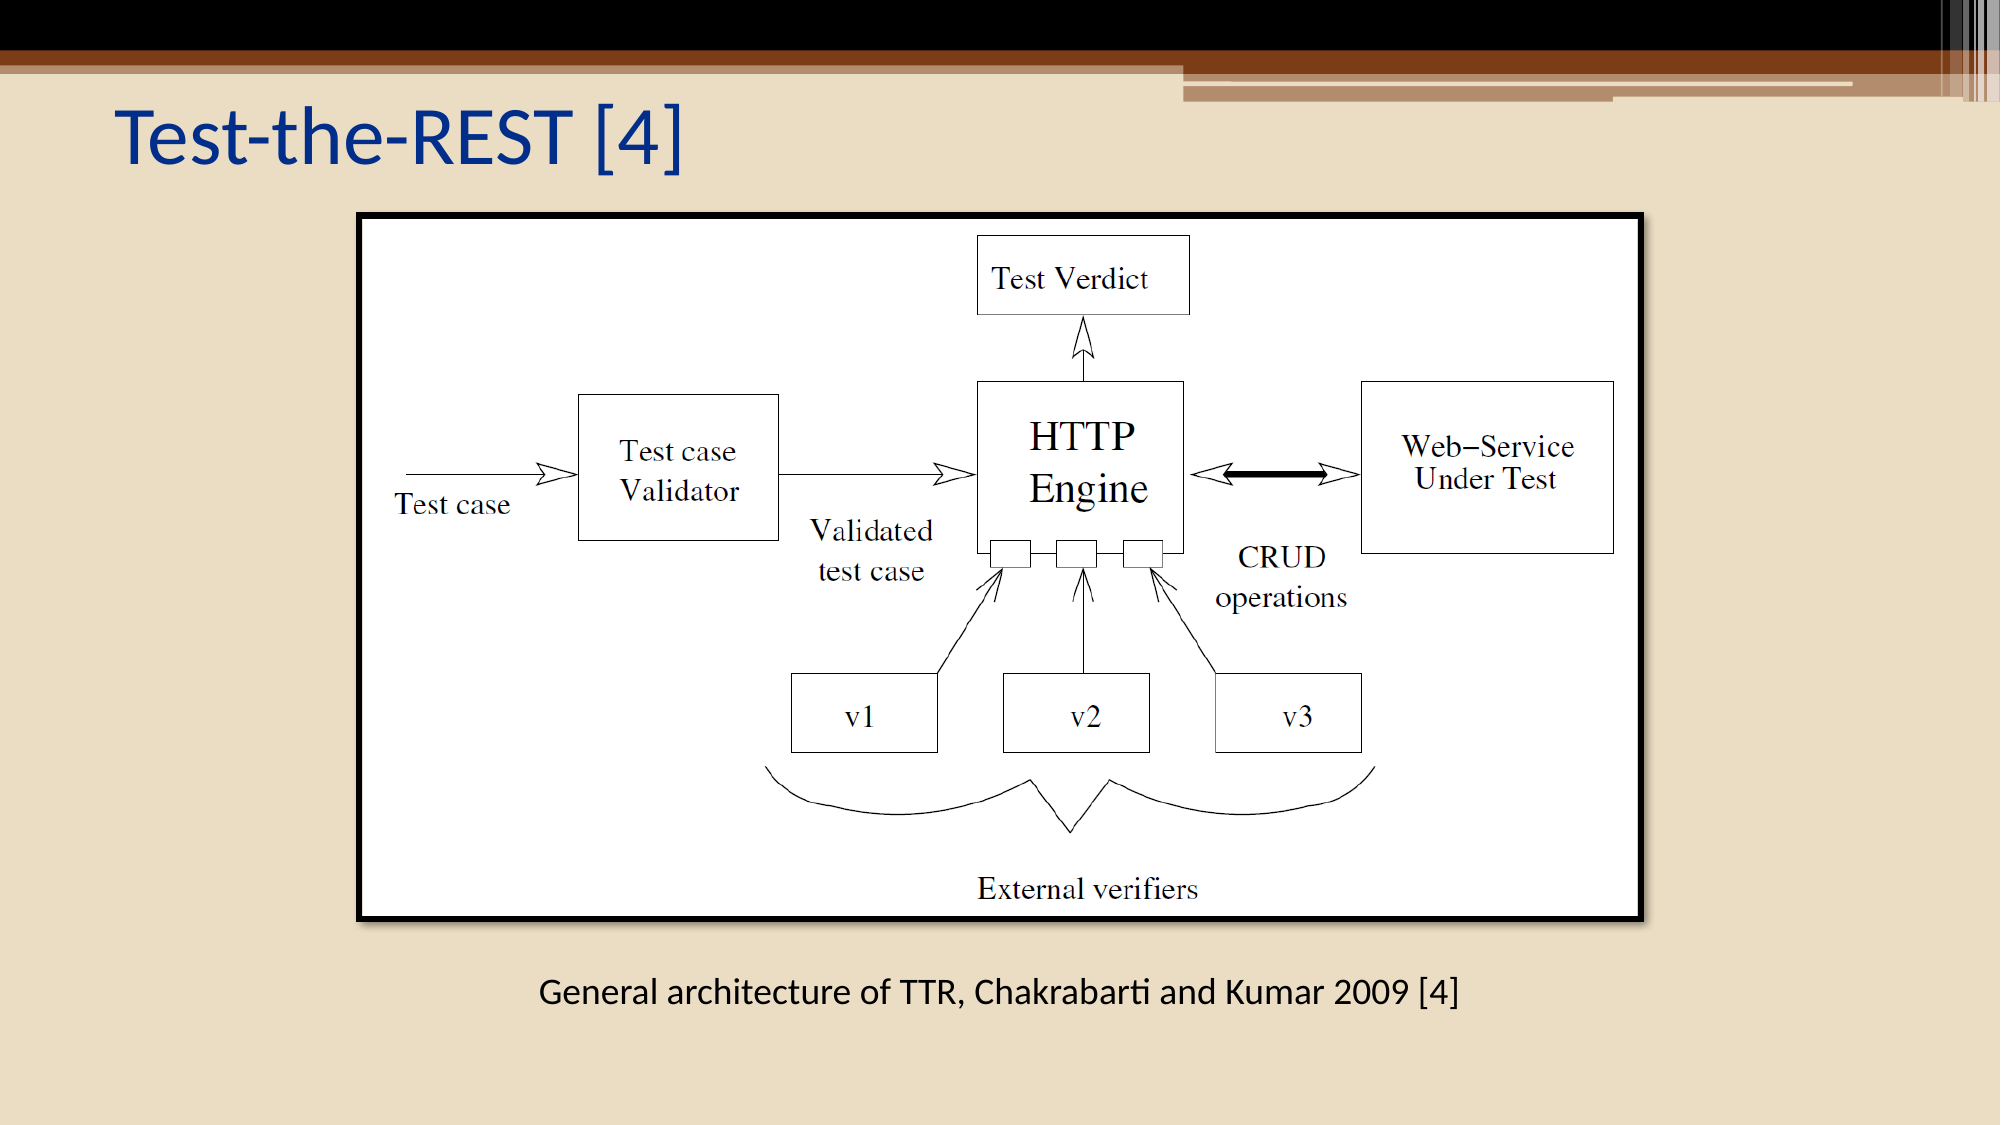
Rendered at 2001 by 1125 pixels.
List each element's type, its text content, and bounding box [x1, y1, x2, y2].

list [362, 218, 1638, 916]
title Test-the-REST [4] [99, 43, 1900, 219]
text_box General architecture of TTR, Chakrabarti and Kumar 2009 [4] [523, 959, 1476, 1020]
